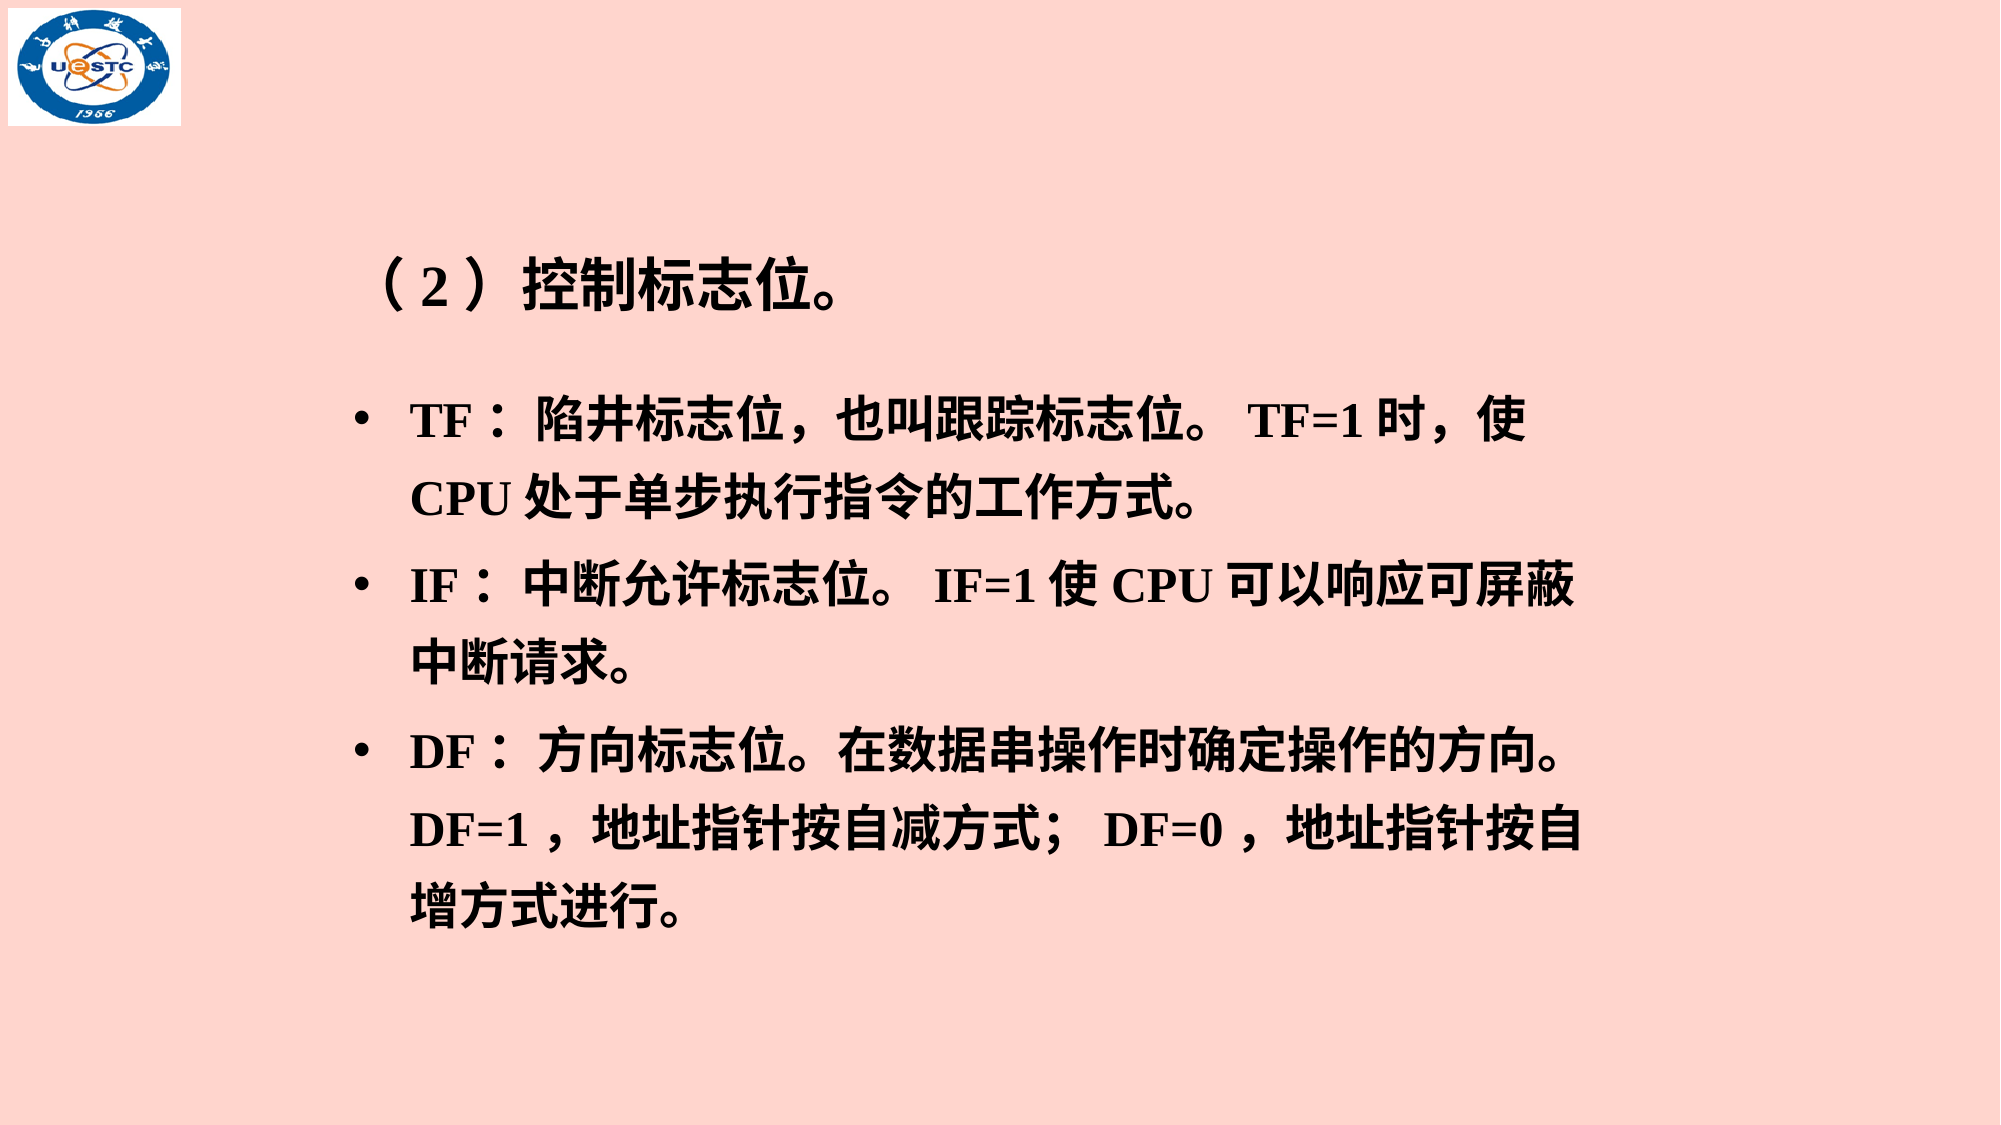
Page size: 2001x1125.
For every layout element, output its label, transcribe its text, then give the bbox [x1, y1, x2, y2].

text_box TF：陷井标志位，也叫跟踪标志位。TF=1时，使CPU处于单步执行指令的工作方式。 IF：中断允许标志位。IF=1使CPU可以响应可屏蔽中断请求。 DF：方向标志位。在数据串操作时确定操作的方向。 DF=1，地址指针按自减方式；DF=0，地址指针按自增方式进行。 [338, 361, 1614, 941]
text_box （2）控制标志位。 [332, 219, 886, 326]
picture [8, 8, 181, 126]
